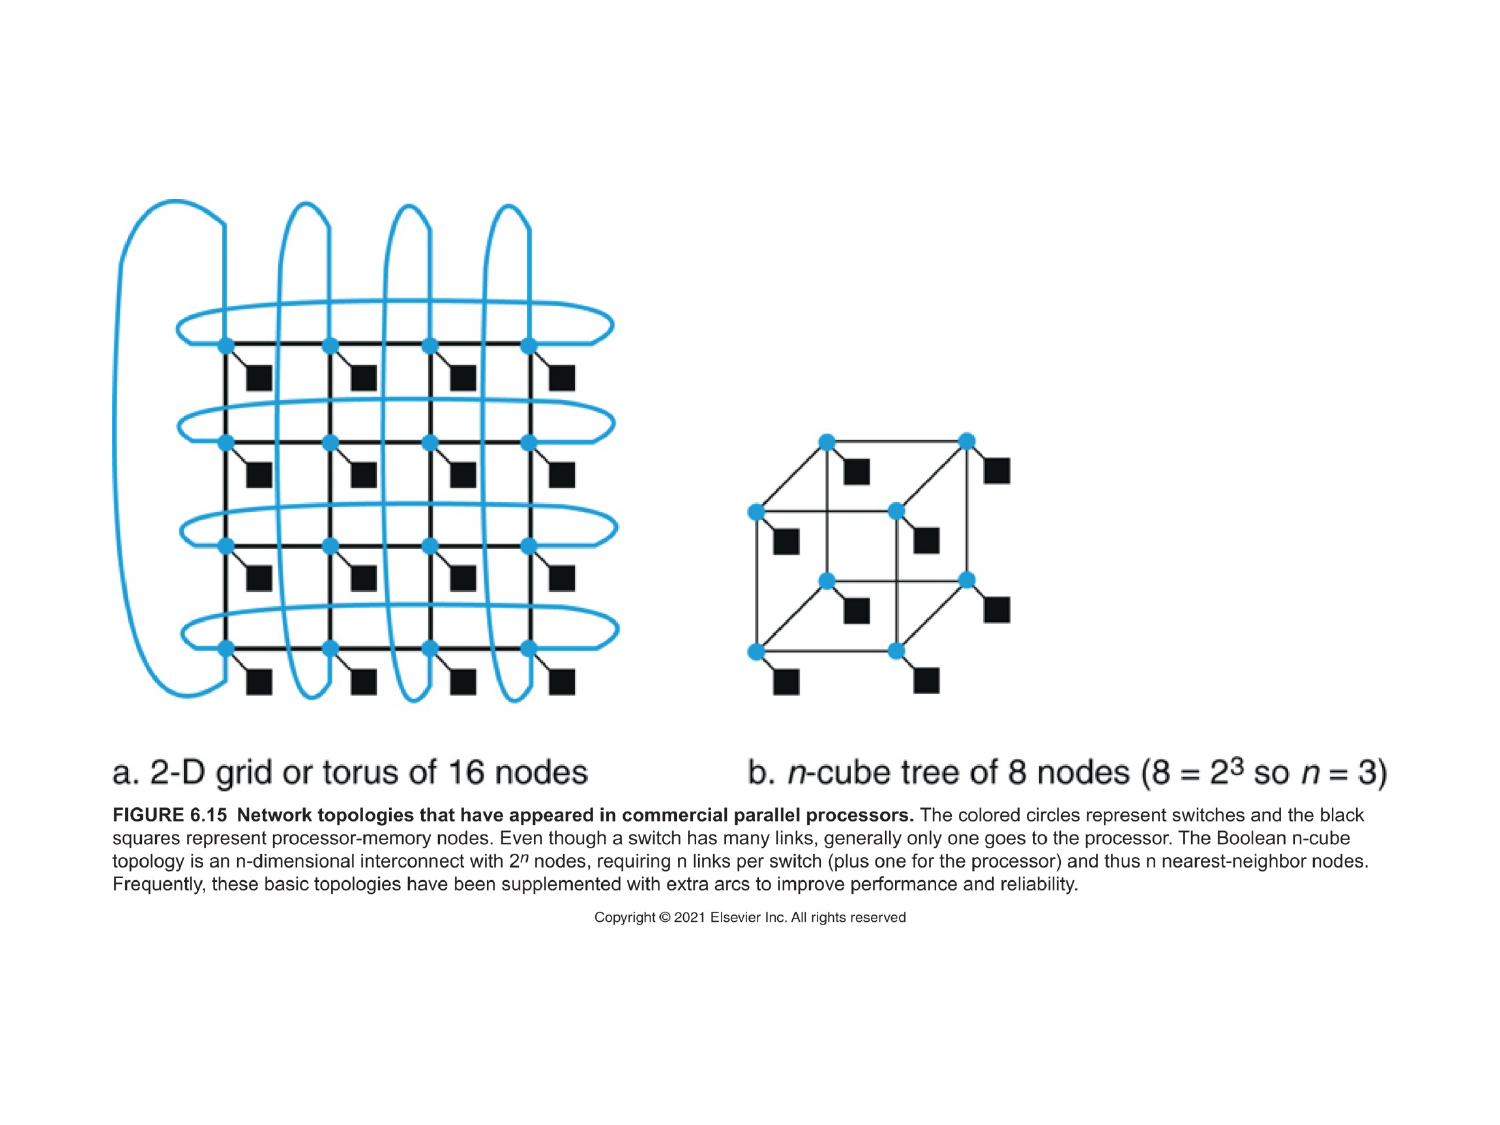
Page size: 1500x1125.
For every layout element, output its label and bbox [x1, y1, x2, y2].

picture [112, 199, 1388, 926]
